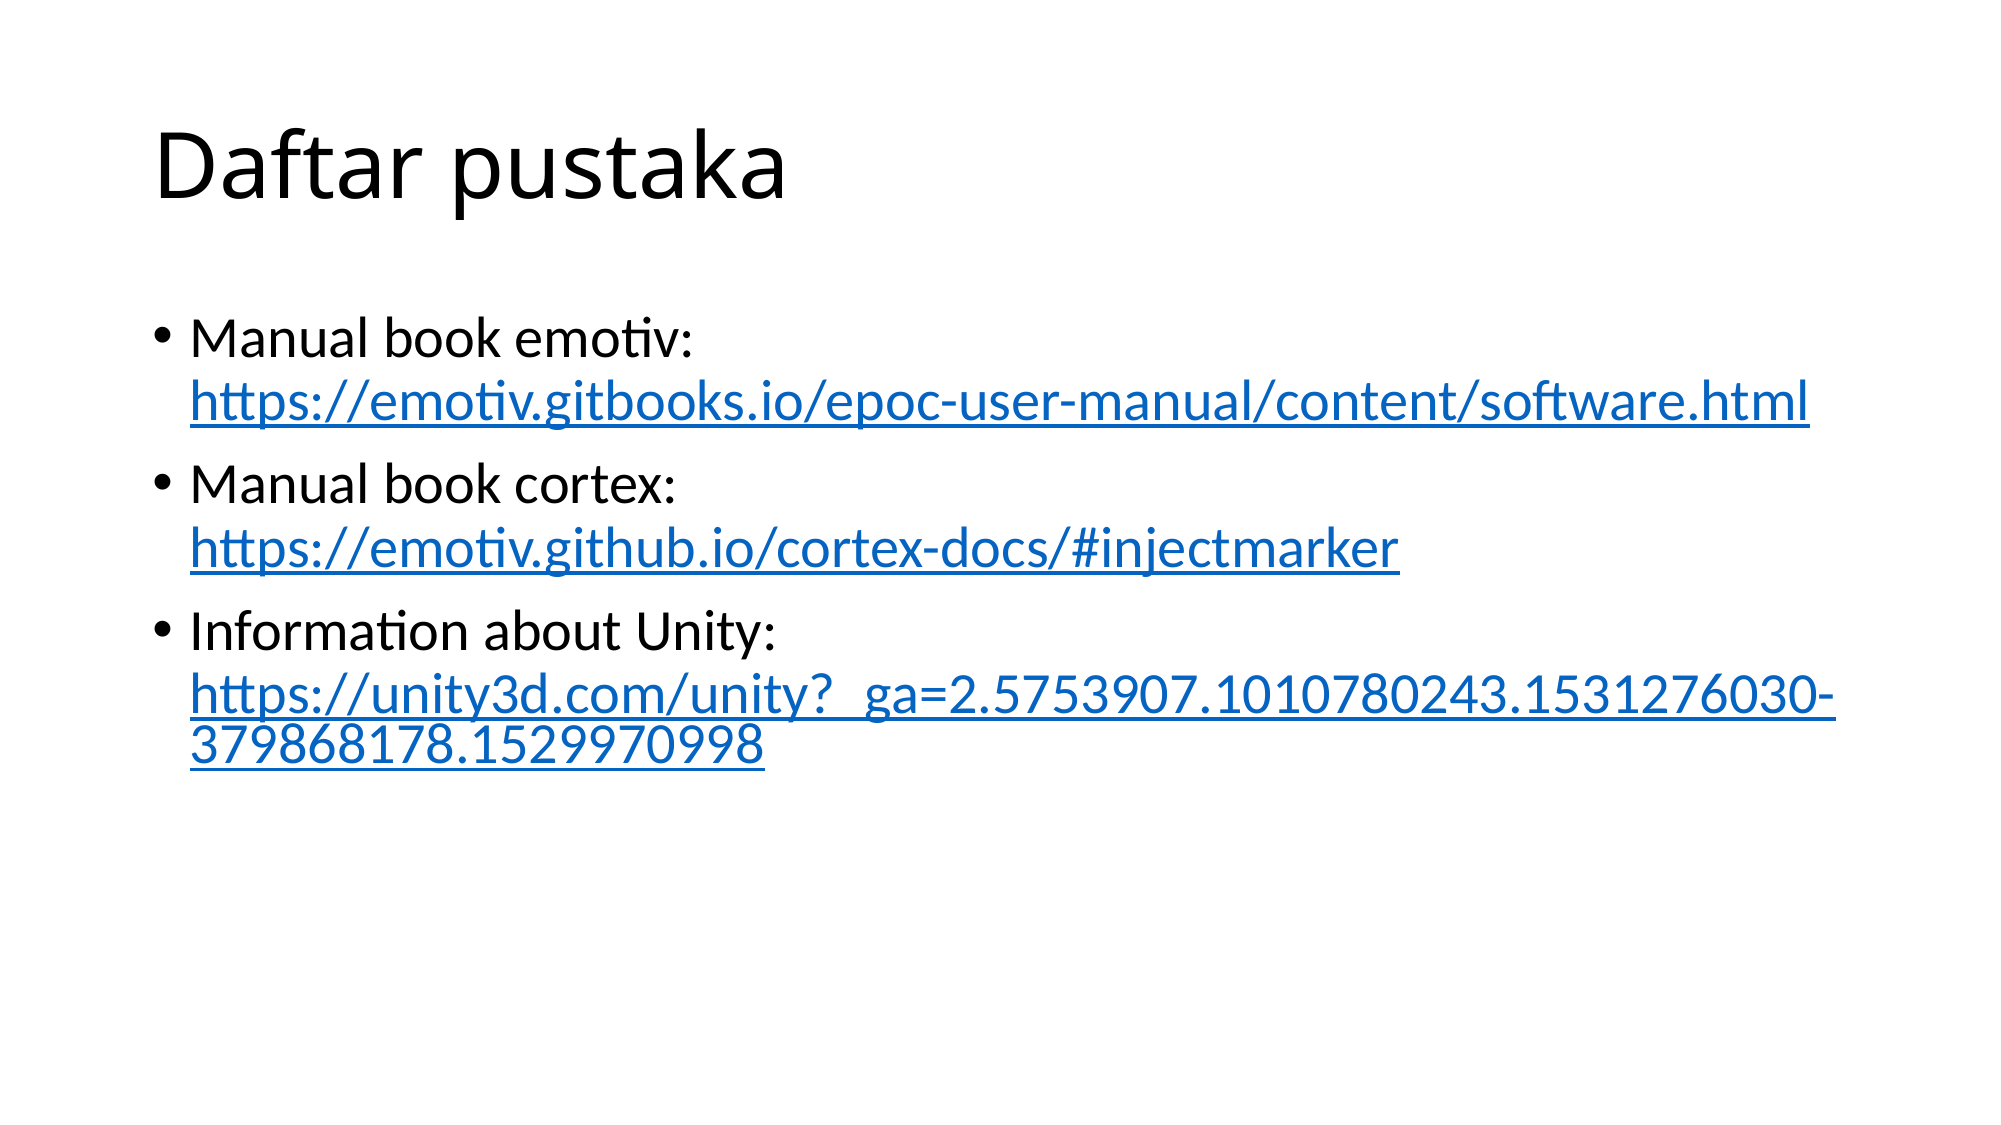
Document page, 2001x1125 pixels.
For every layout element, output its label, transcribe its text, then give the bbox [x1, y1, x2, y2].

title Daftar pustaka [137, 59, 1863, 278]
list Manual book emotiv: https://emotiv.gitbooks.io/epoc-user-manual/content/software.html Manual book cortex: https://emotiv.github.io/cortex-docs/#injectmarker Information about Unity: https://unity3d.com/unity?_ga=2.5753907.1010780243.1531276030-379868178.1529970998 [137, 299, 1863, 1014]
